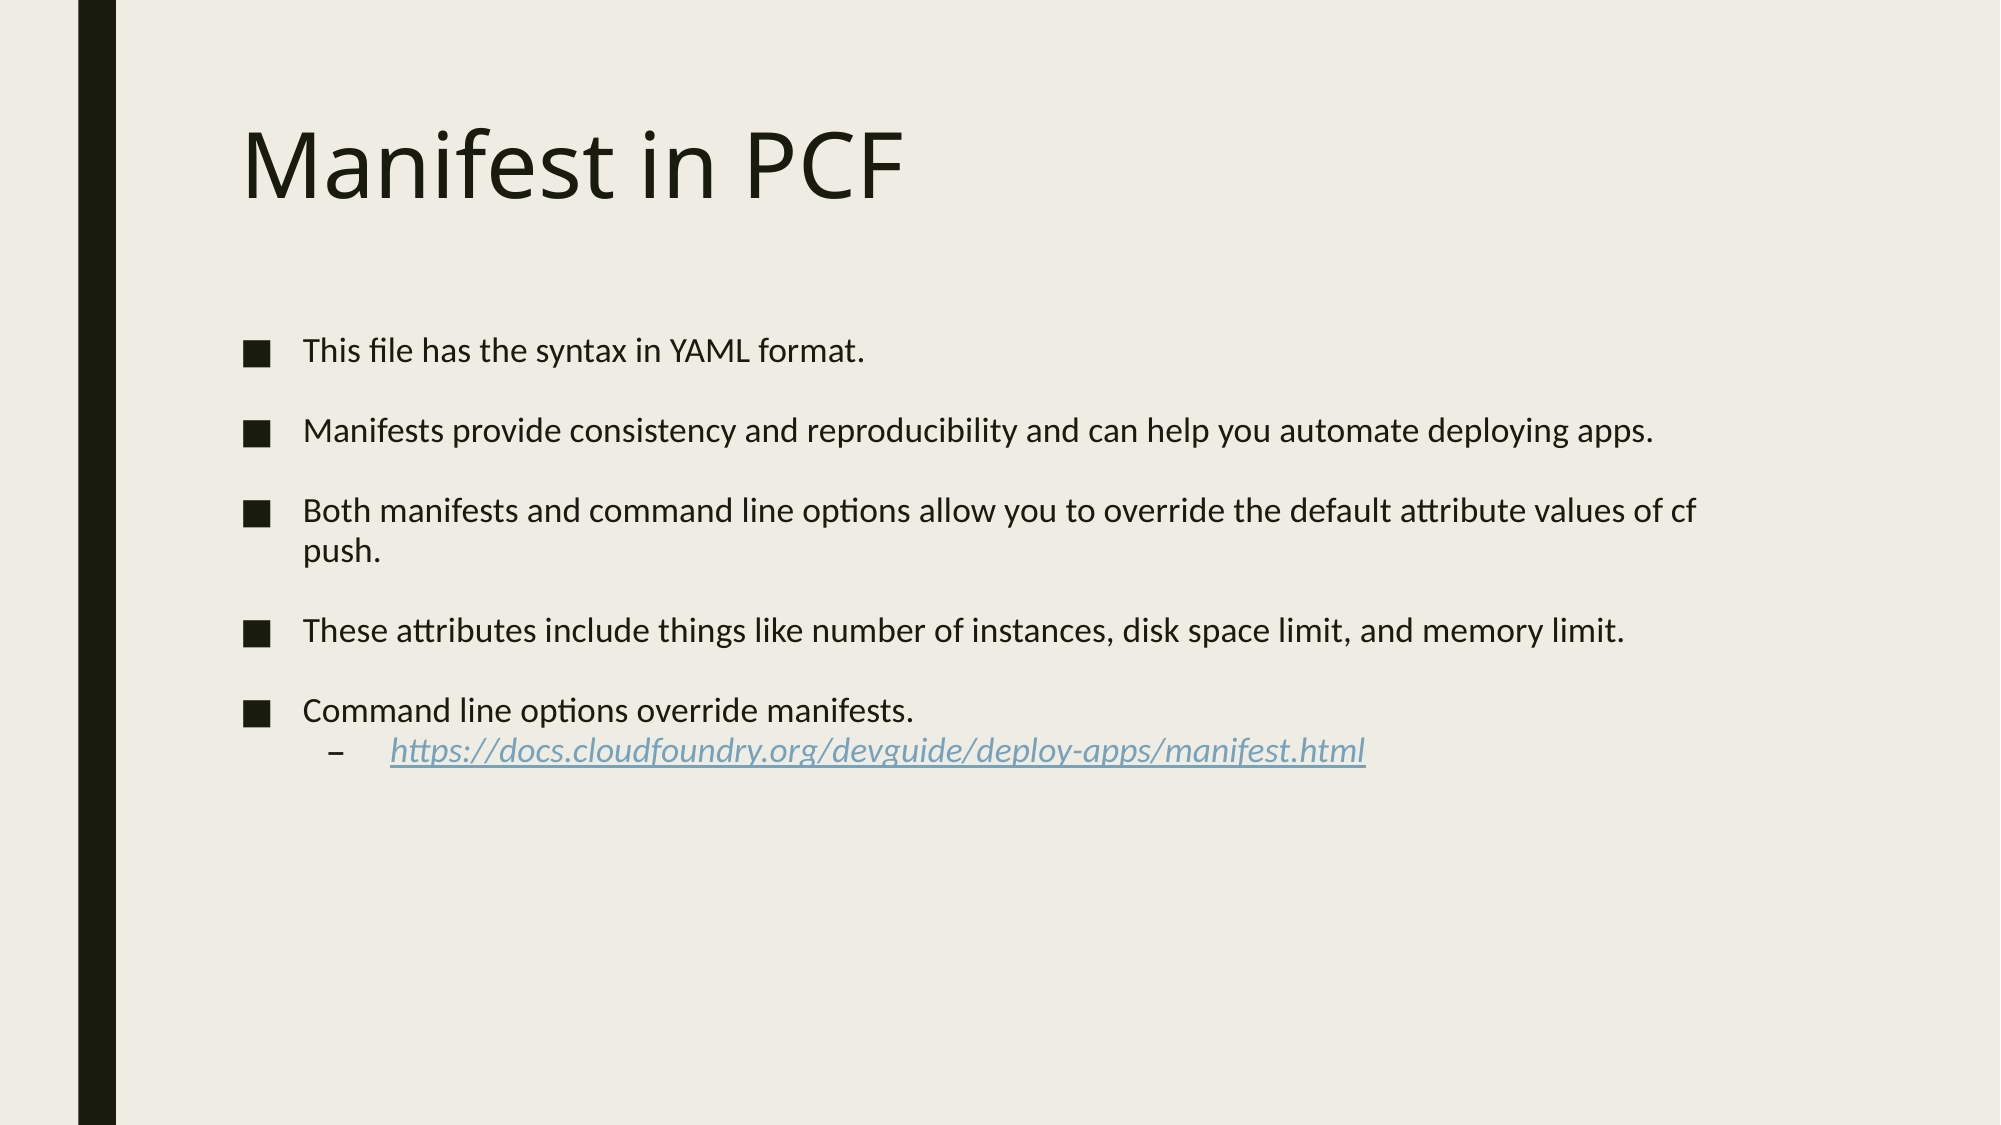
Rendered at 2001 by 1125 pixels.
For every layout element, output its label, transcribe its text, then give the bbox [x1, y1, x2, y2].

title Manifest in PCF [225, 112, 1800, 251]
list This file has the syntax in YAML format. Manifests provide consistency and reproducibility and can help you automate deploying apps. Both manifests and command line options allow you to override the default attribute values of cf push. These attributes include things like number of instances, disk space limit, and memory limit. Command line options override manifests. https://docs.cloudfoundry.org/devguide/deploy-apps/manifest.html [225, 323, 1800, 1055]
